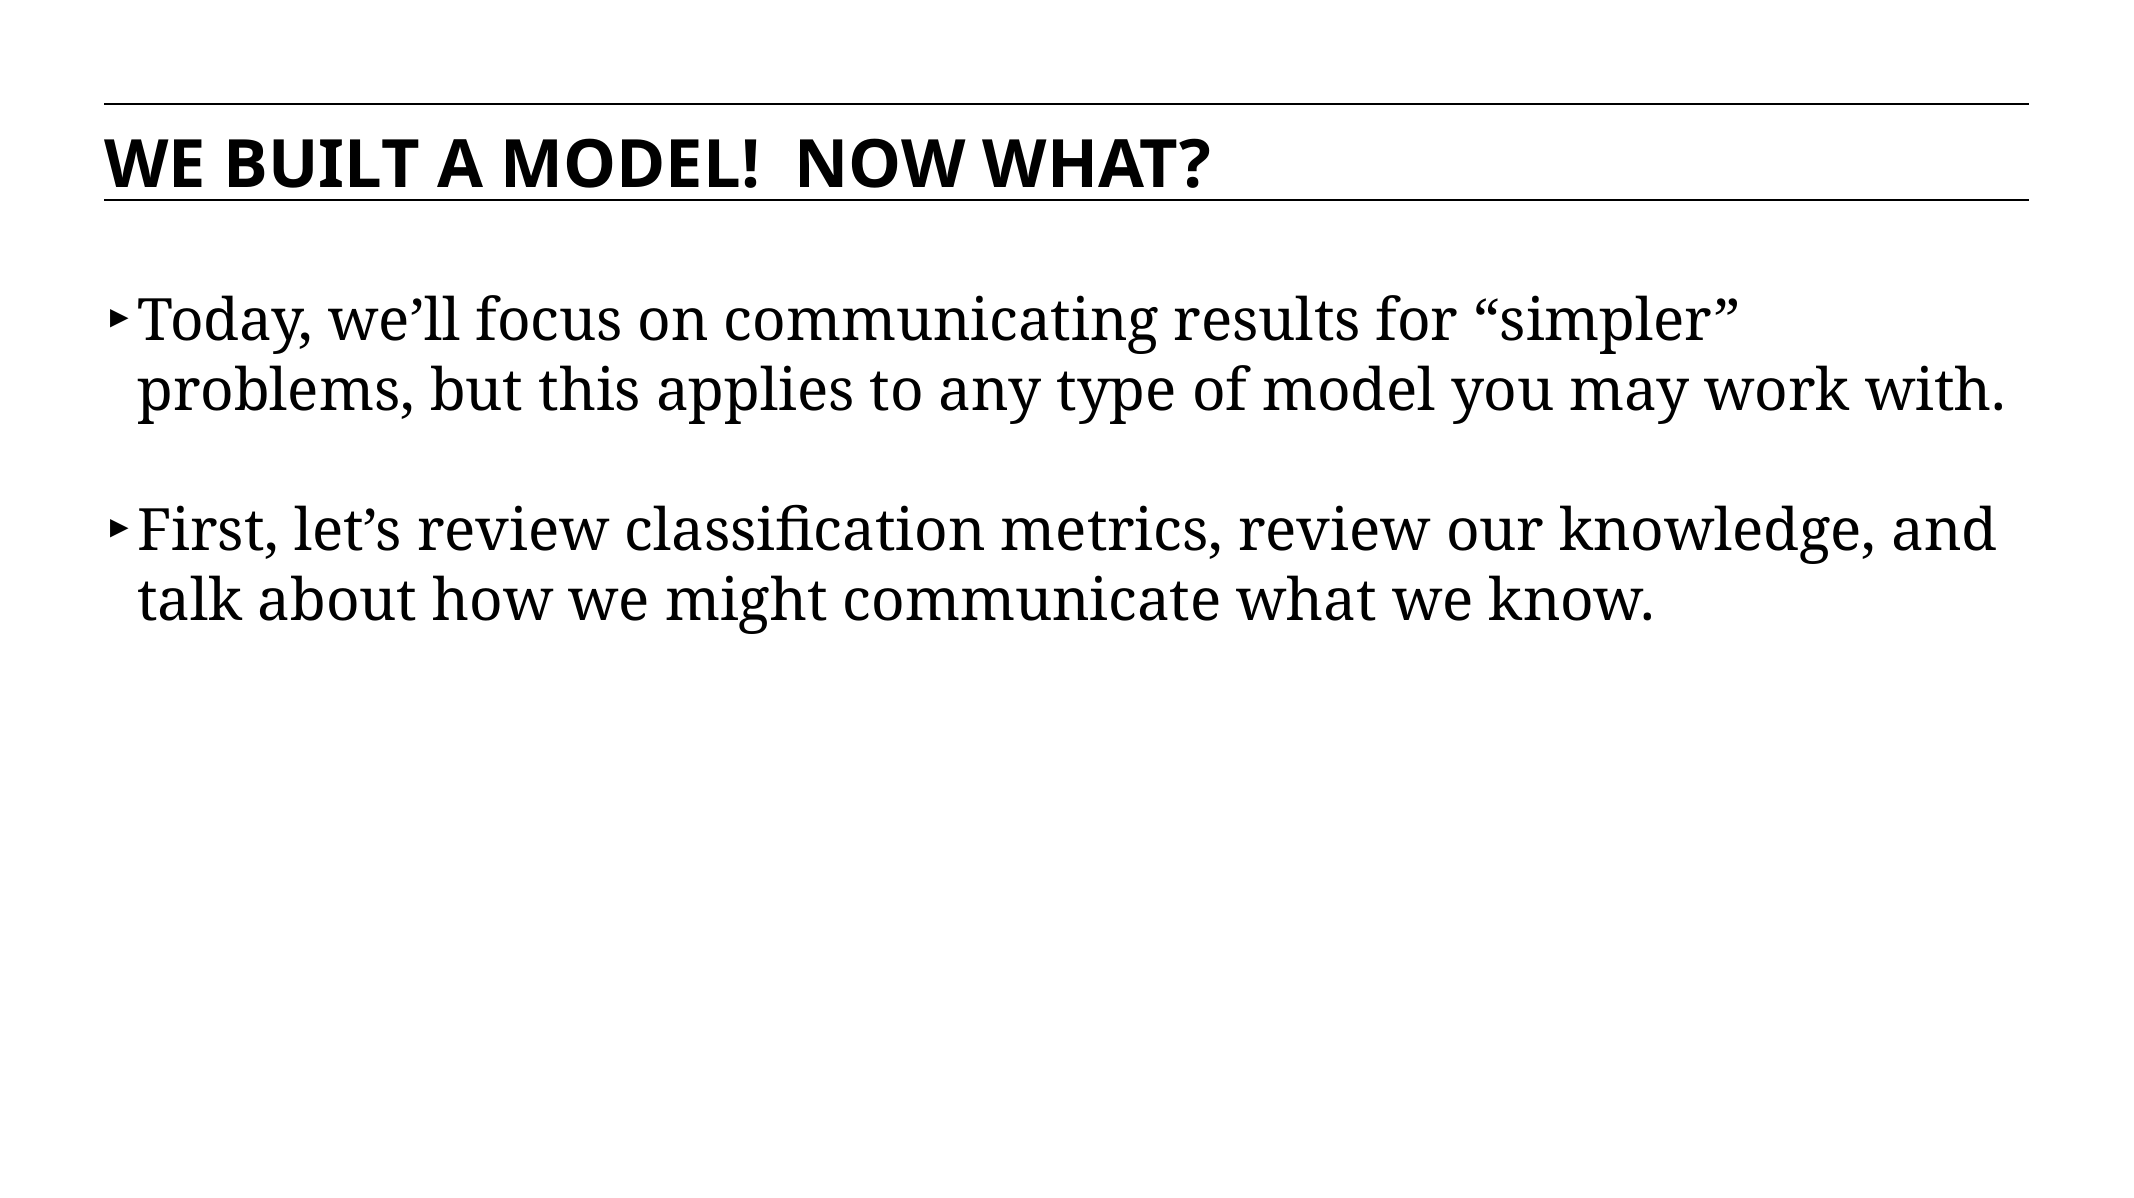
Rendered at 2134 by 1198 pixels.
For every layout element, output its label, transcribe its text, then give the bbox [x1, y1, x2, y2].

list Today, we’ll focus on communicating results for “simpler” problems, but this applies to any type of model you may work with. First, let’s review classification metrics, review our knowledge, and talk about how we might communicate what we know. [104, 212, 2030, 837]
text_box WE BUILT A MODEL! NOW WHAT? [104, 120, 2030, 192]
